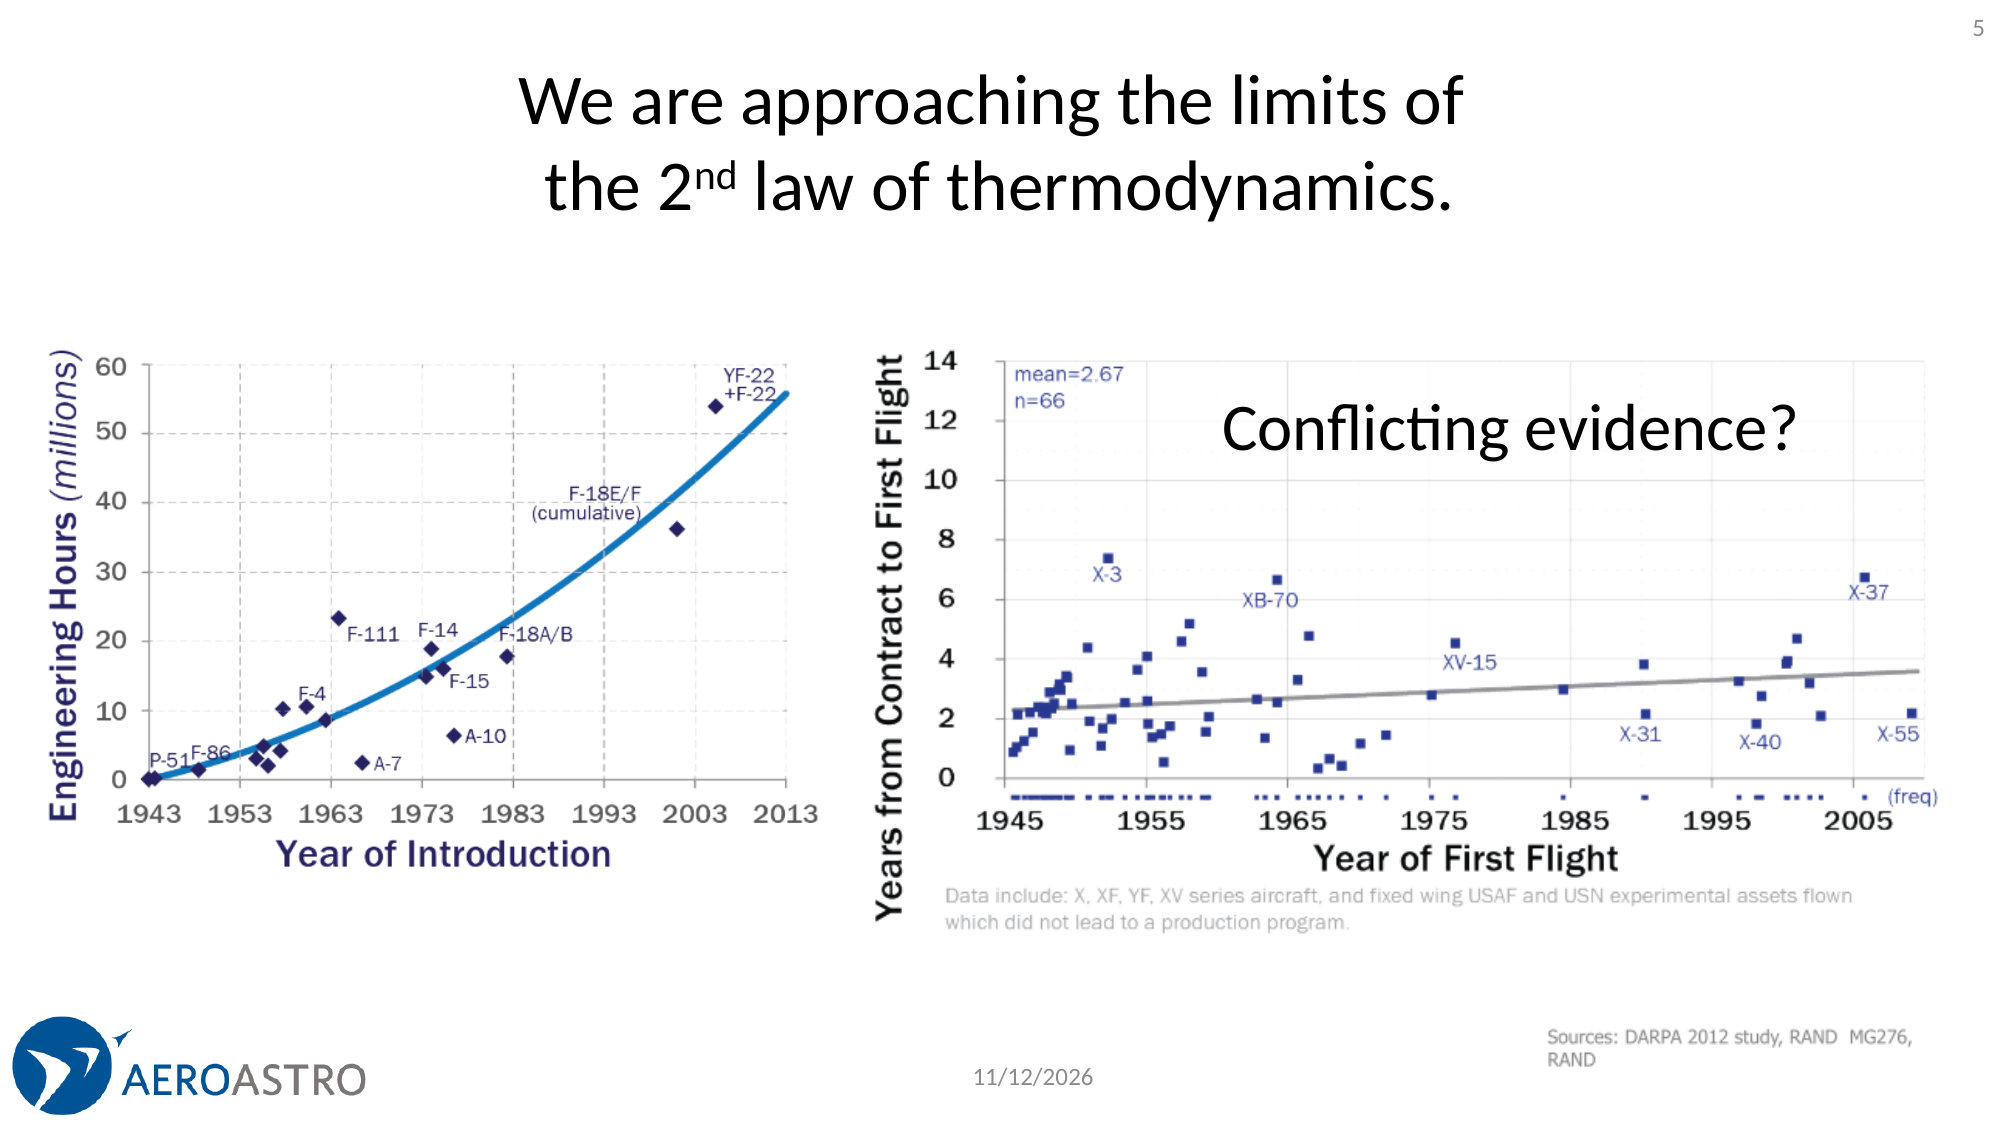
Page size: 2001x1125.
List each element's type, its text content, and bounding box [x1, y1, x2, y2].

picture [0, 305, 2000, 974]
picture [0, 1006, 370, 1125]
picture [1533, 1007, 1934, 1087]
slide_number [800, 1045, 1267, 1106]
slide_number 5 [1533, 0, 2000, 57]
title We are approaching the limits of the 2nd law of thermodynamics. [99, 45, 1900, 233]
